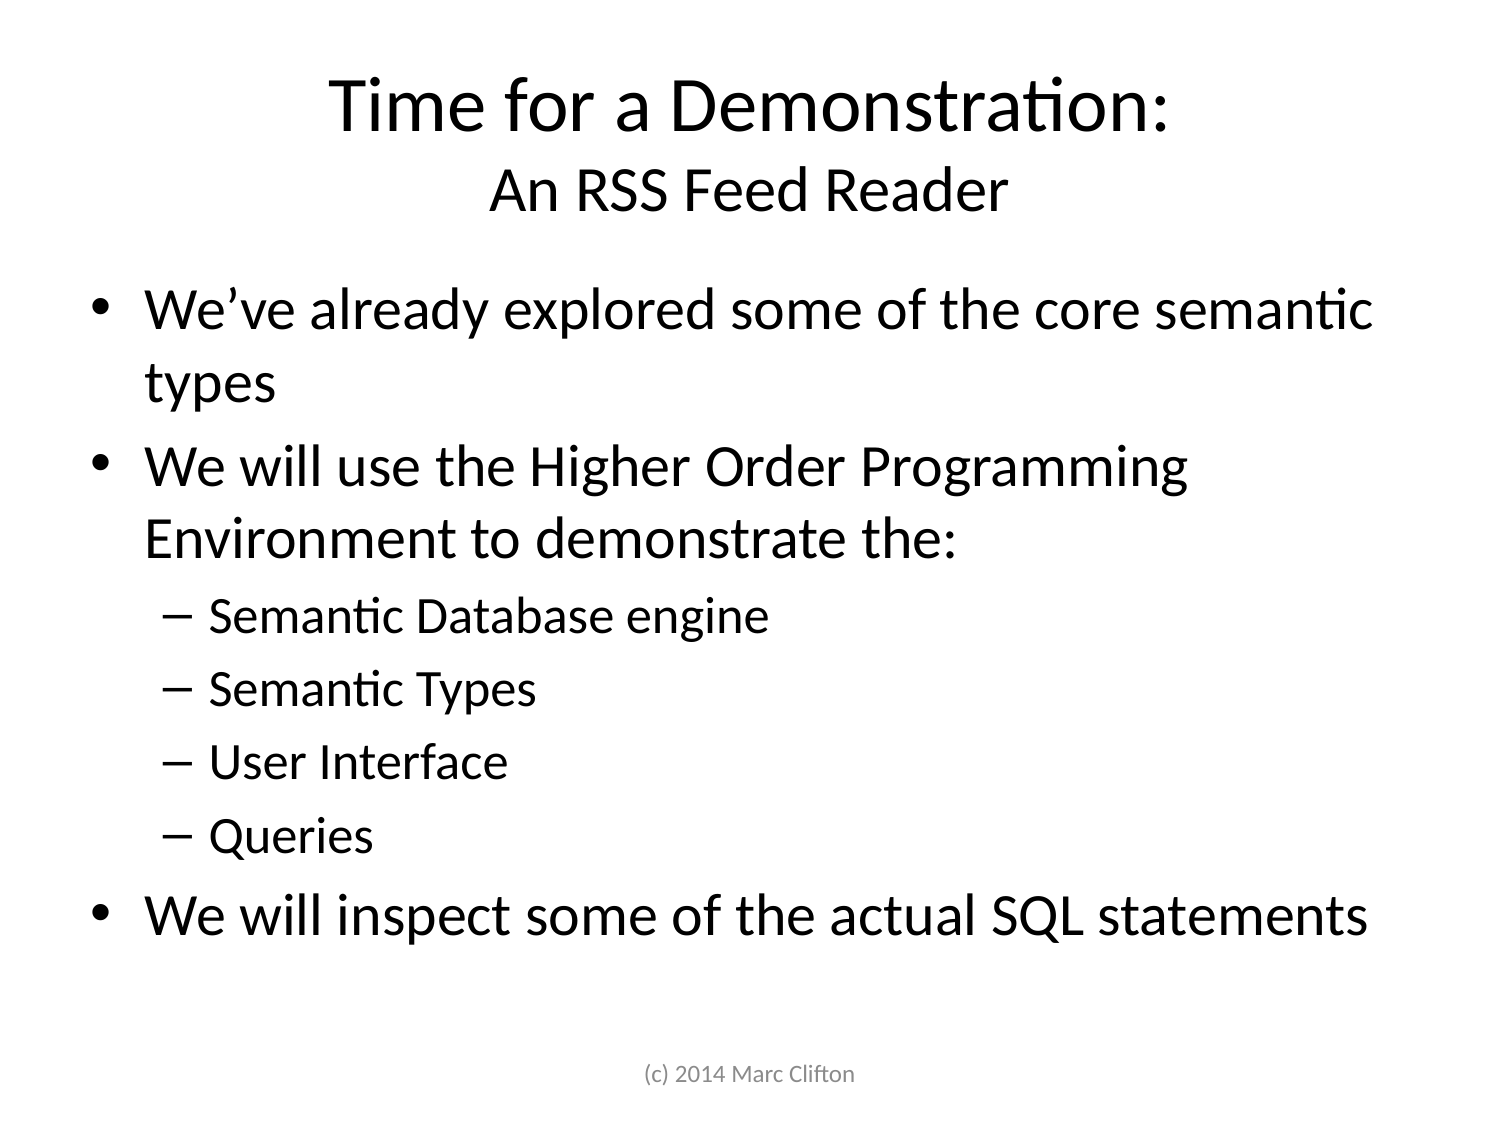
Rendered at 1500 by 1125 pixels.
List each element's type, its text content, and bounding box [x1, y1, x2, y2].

footer (c) 2014 Marc Clifton [512, 1042, 988, 1103]
title Time for a Demonstration: An RSS Feed Reader [75, 45, 1425, 233]
list We’ve already explored some of the core semantic types We will use the Higher Order Programming Environment to demonstrate the: Semantic Database engine Semantic Types User Interface Queries We will inspect some of the actual SQL statements [75, 262, 1425, 1005]
